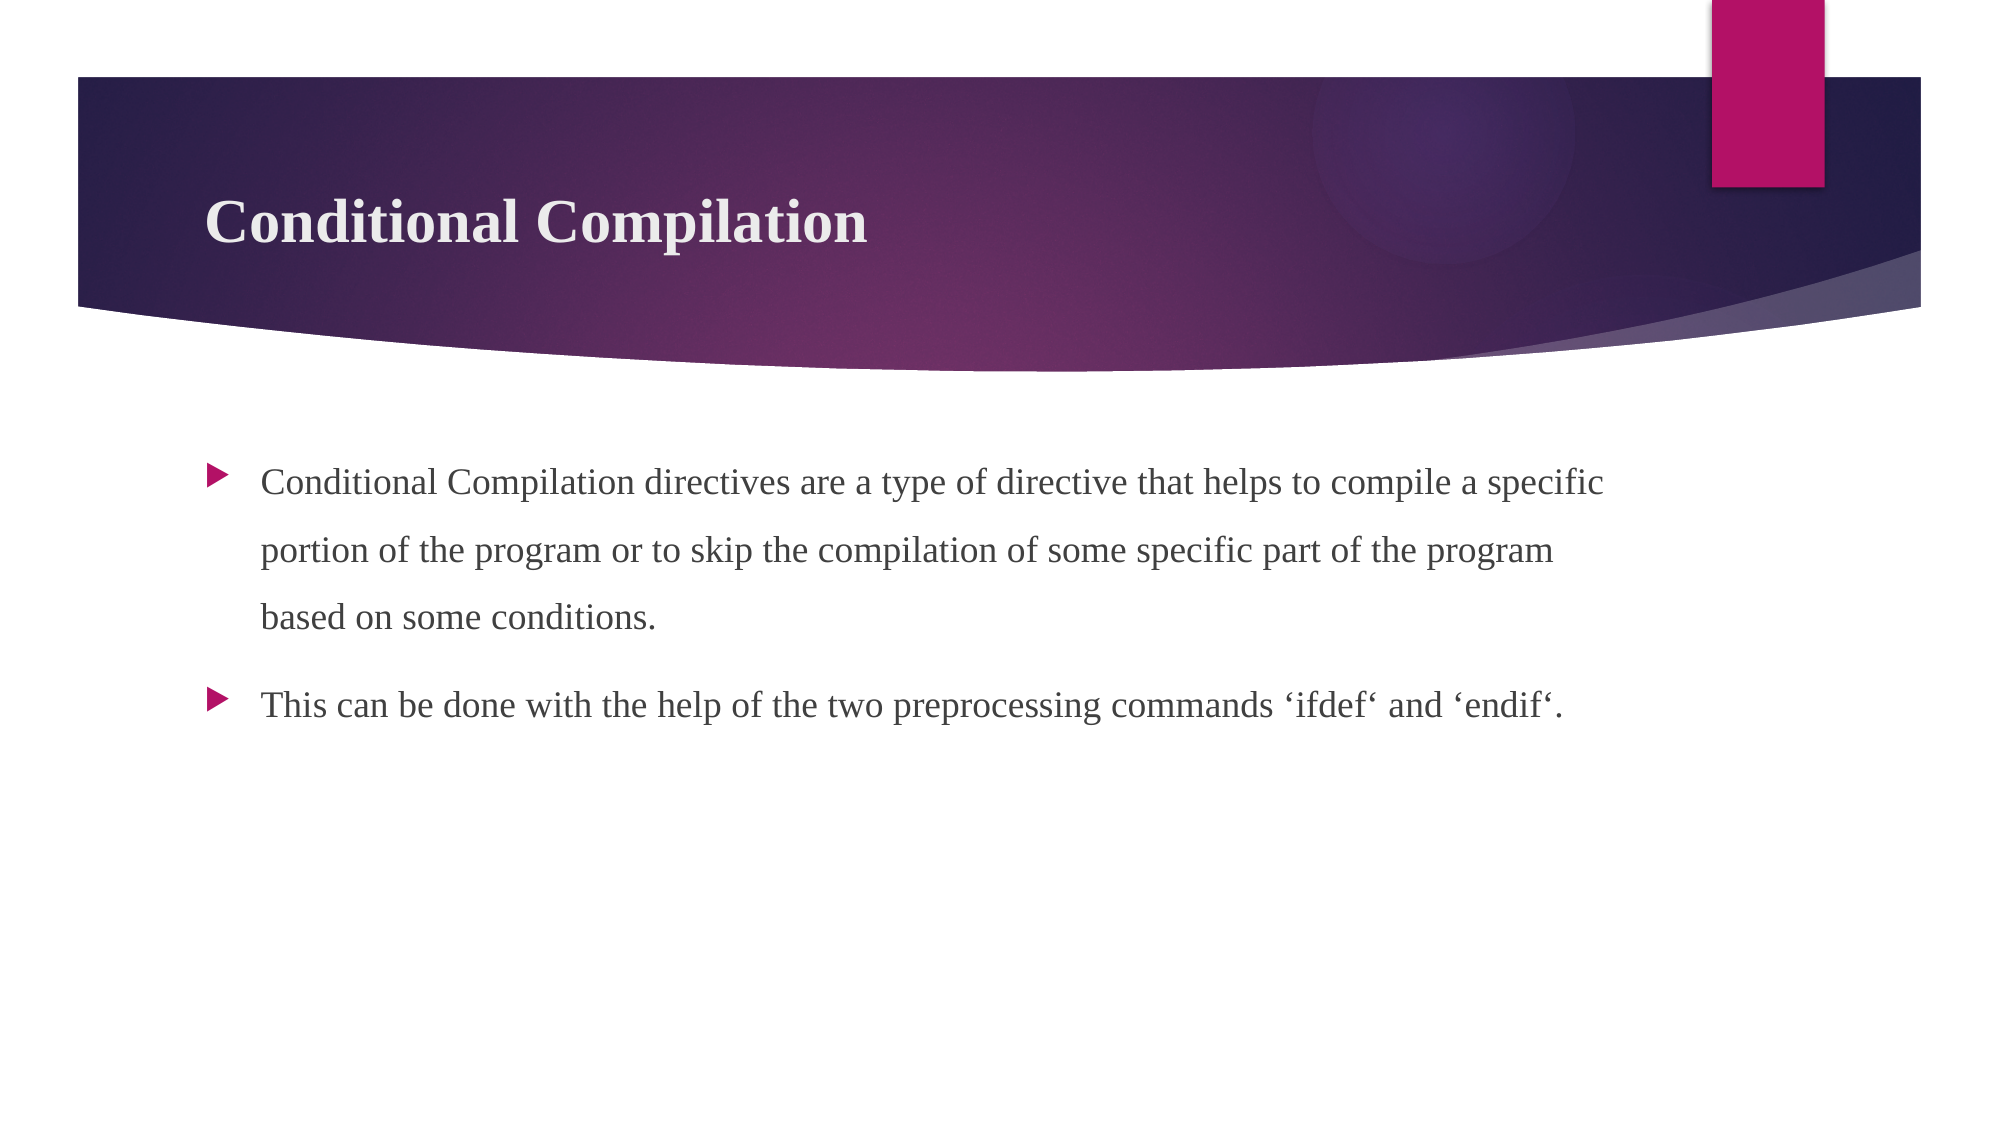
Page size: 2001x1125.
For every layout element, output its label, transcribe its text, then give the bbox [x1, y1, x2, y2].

title Conditional Compilation [189, 159, 1627, 276]
list Conditional Compilation directives are a type of directive that helps to compile a specific portion of the program or to skip the compilation of some specific part of the program based on some conditions. This can be done with the help of the two preprocessing commands ‘ifdef‘ and ‘endif‘. [189, 427, 1638, 988]
